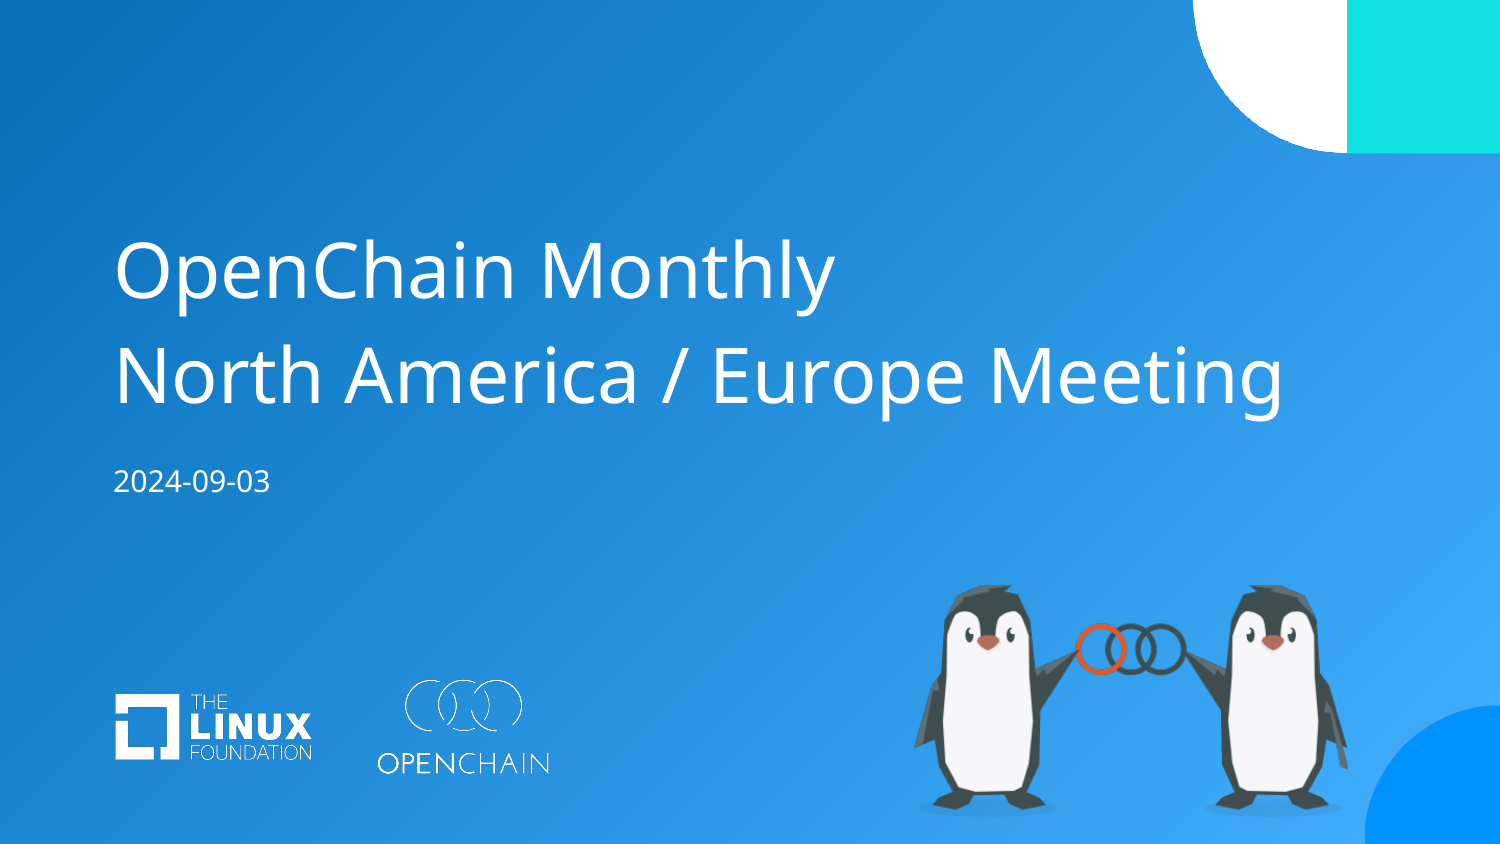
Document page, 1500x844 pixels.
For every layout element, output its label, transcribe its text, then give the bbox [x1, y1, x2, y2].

picture [374, 676, 552, 778]
picture [1193, 0, 1347, 153]
title OpenChain Monthly North America / Europe Meeting [98, 201, 1402, 445]
picture [115, 694, 312, 760]
subtitle 2024-09-03 [98, 445, 1447, 517]
picture [1365, 706, 1500, 844]
picture [914, 585, 1348, 817]
